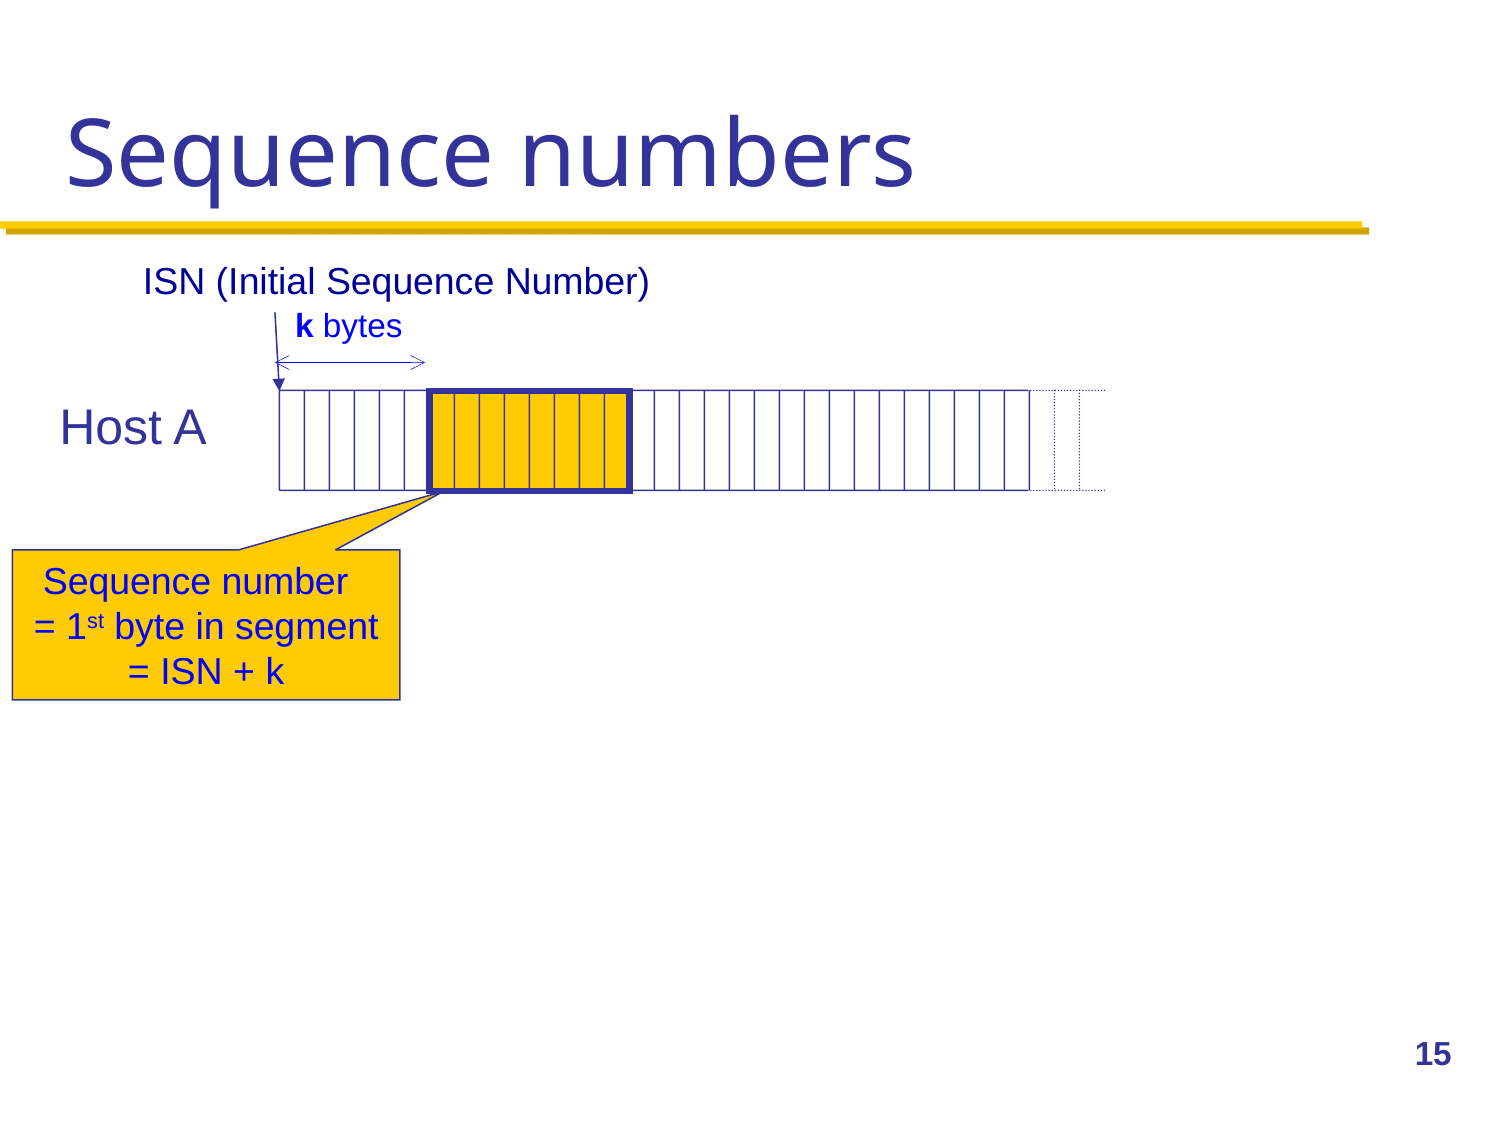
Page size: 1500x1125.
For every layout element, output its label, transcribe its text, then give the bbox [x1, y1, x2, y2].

text_box Host A [44, 387, 222, 463]
text_box ISN (Initial Sequence Number) [128, 249, 666, 310]
text_box Sequence number = 1st byte in segment = ISN + k [12, 499, 430, 700]
text_box [272, 371, 285, 389]
slide_number 15 [1400, 1025, 1500, 1100]
text_box k bytes [280, 296, 418, 352]
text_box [279, 390, 1105, 491]
title Sequence numbers [49, 24, 1451, 213]
